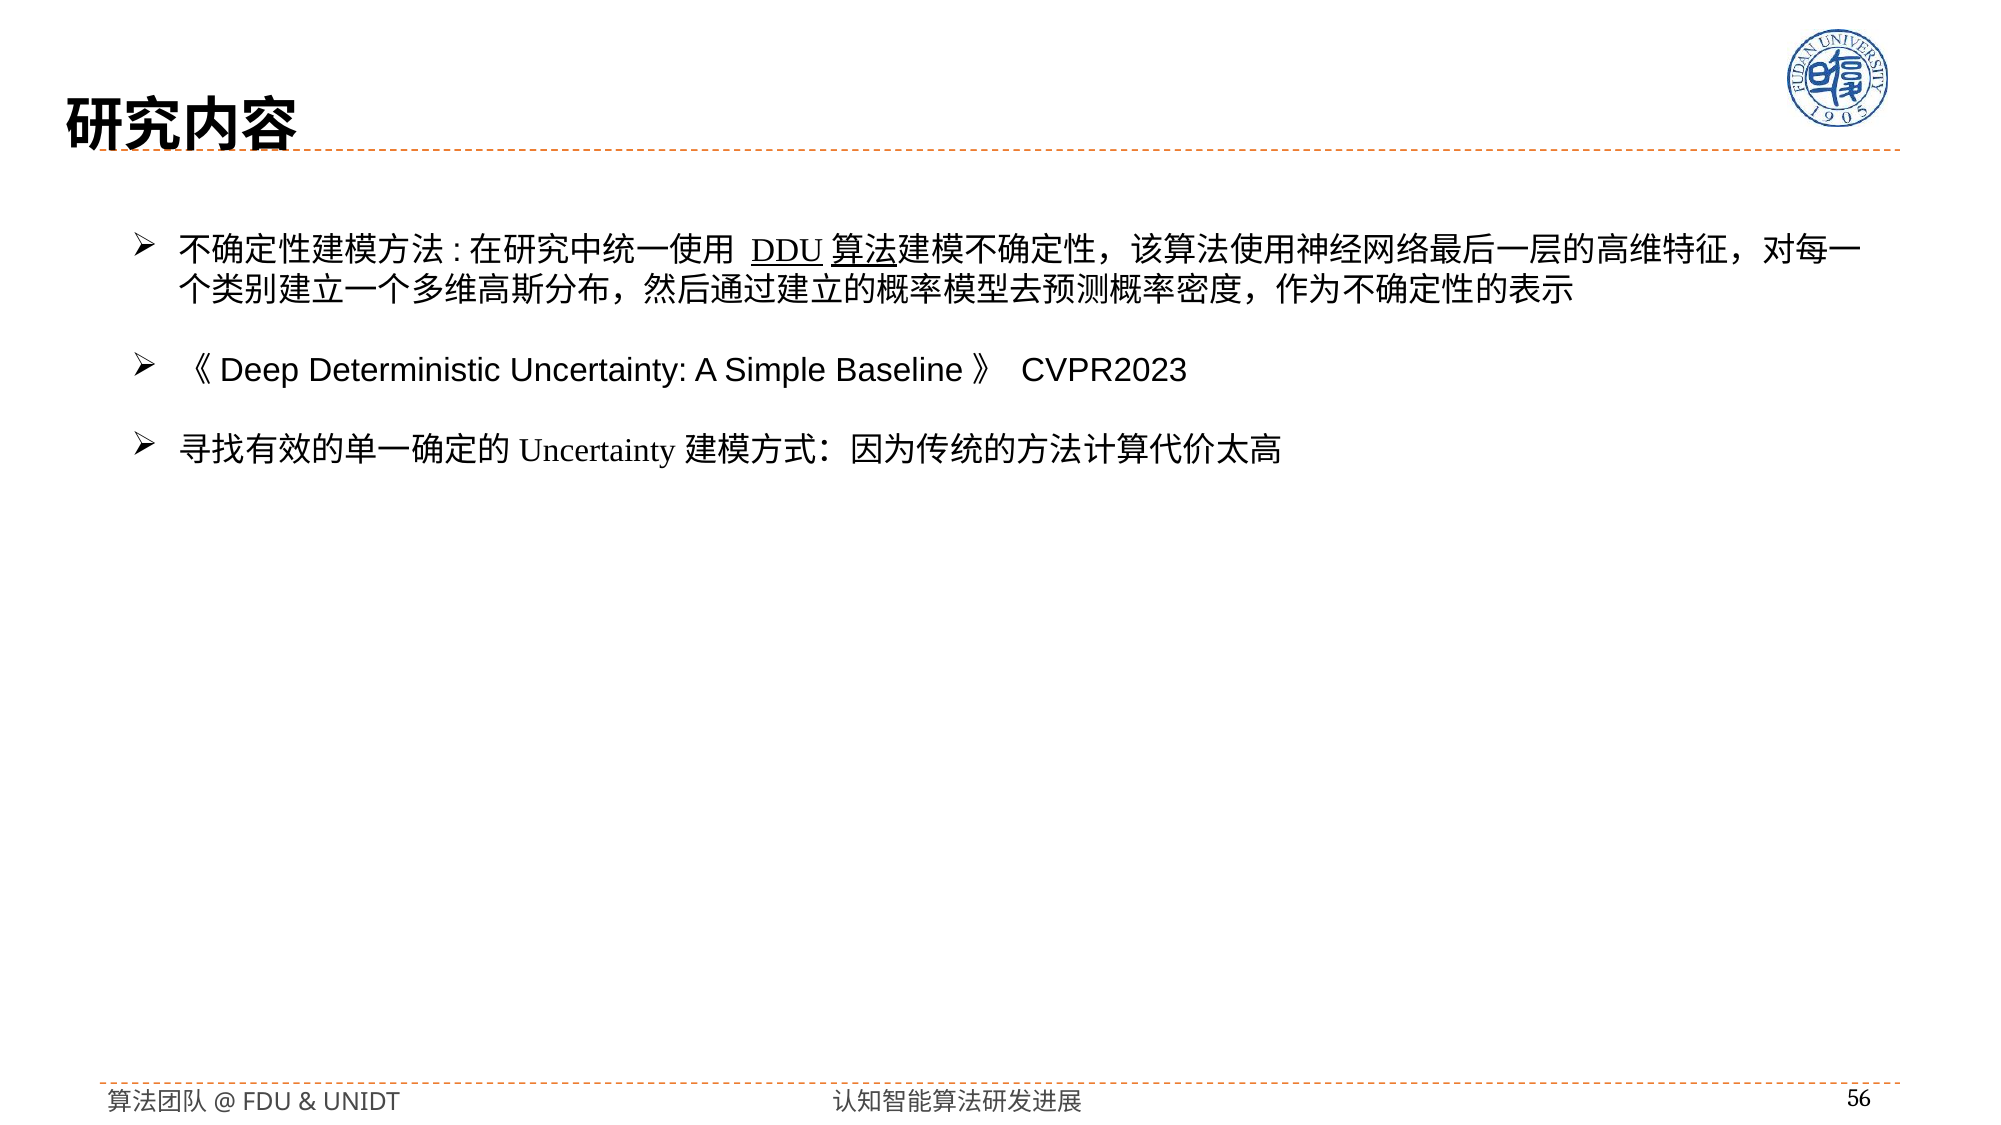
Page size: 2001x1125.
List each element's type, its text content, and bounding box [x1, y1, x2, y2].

picture [1787, 29, 1888, 127]
text_box 不确定性建模方法:在研究中统一使用 DDU算法建模不确定性，该算法使用神经网络最后一层的高维特征，对每一个类别建立一个多维高斯分布，然后通过建立的概率模型去预测概率密度，作为不确定性的表示 《Deep Deterministic Uncertainty: A Simple Baseline》 CVPR2023 寻找有效的单一确定的Uncertainty建模方式：因为传统的方法计算代价太高 [116, 181, 1901, 556]
text_box 研究内容 [50, 79, 314, 165]
